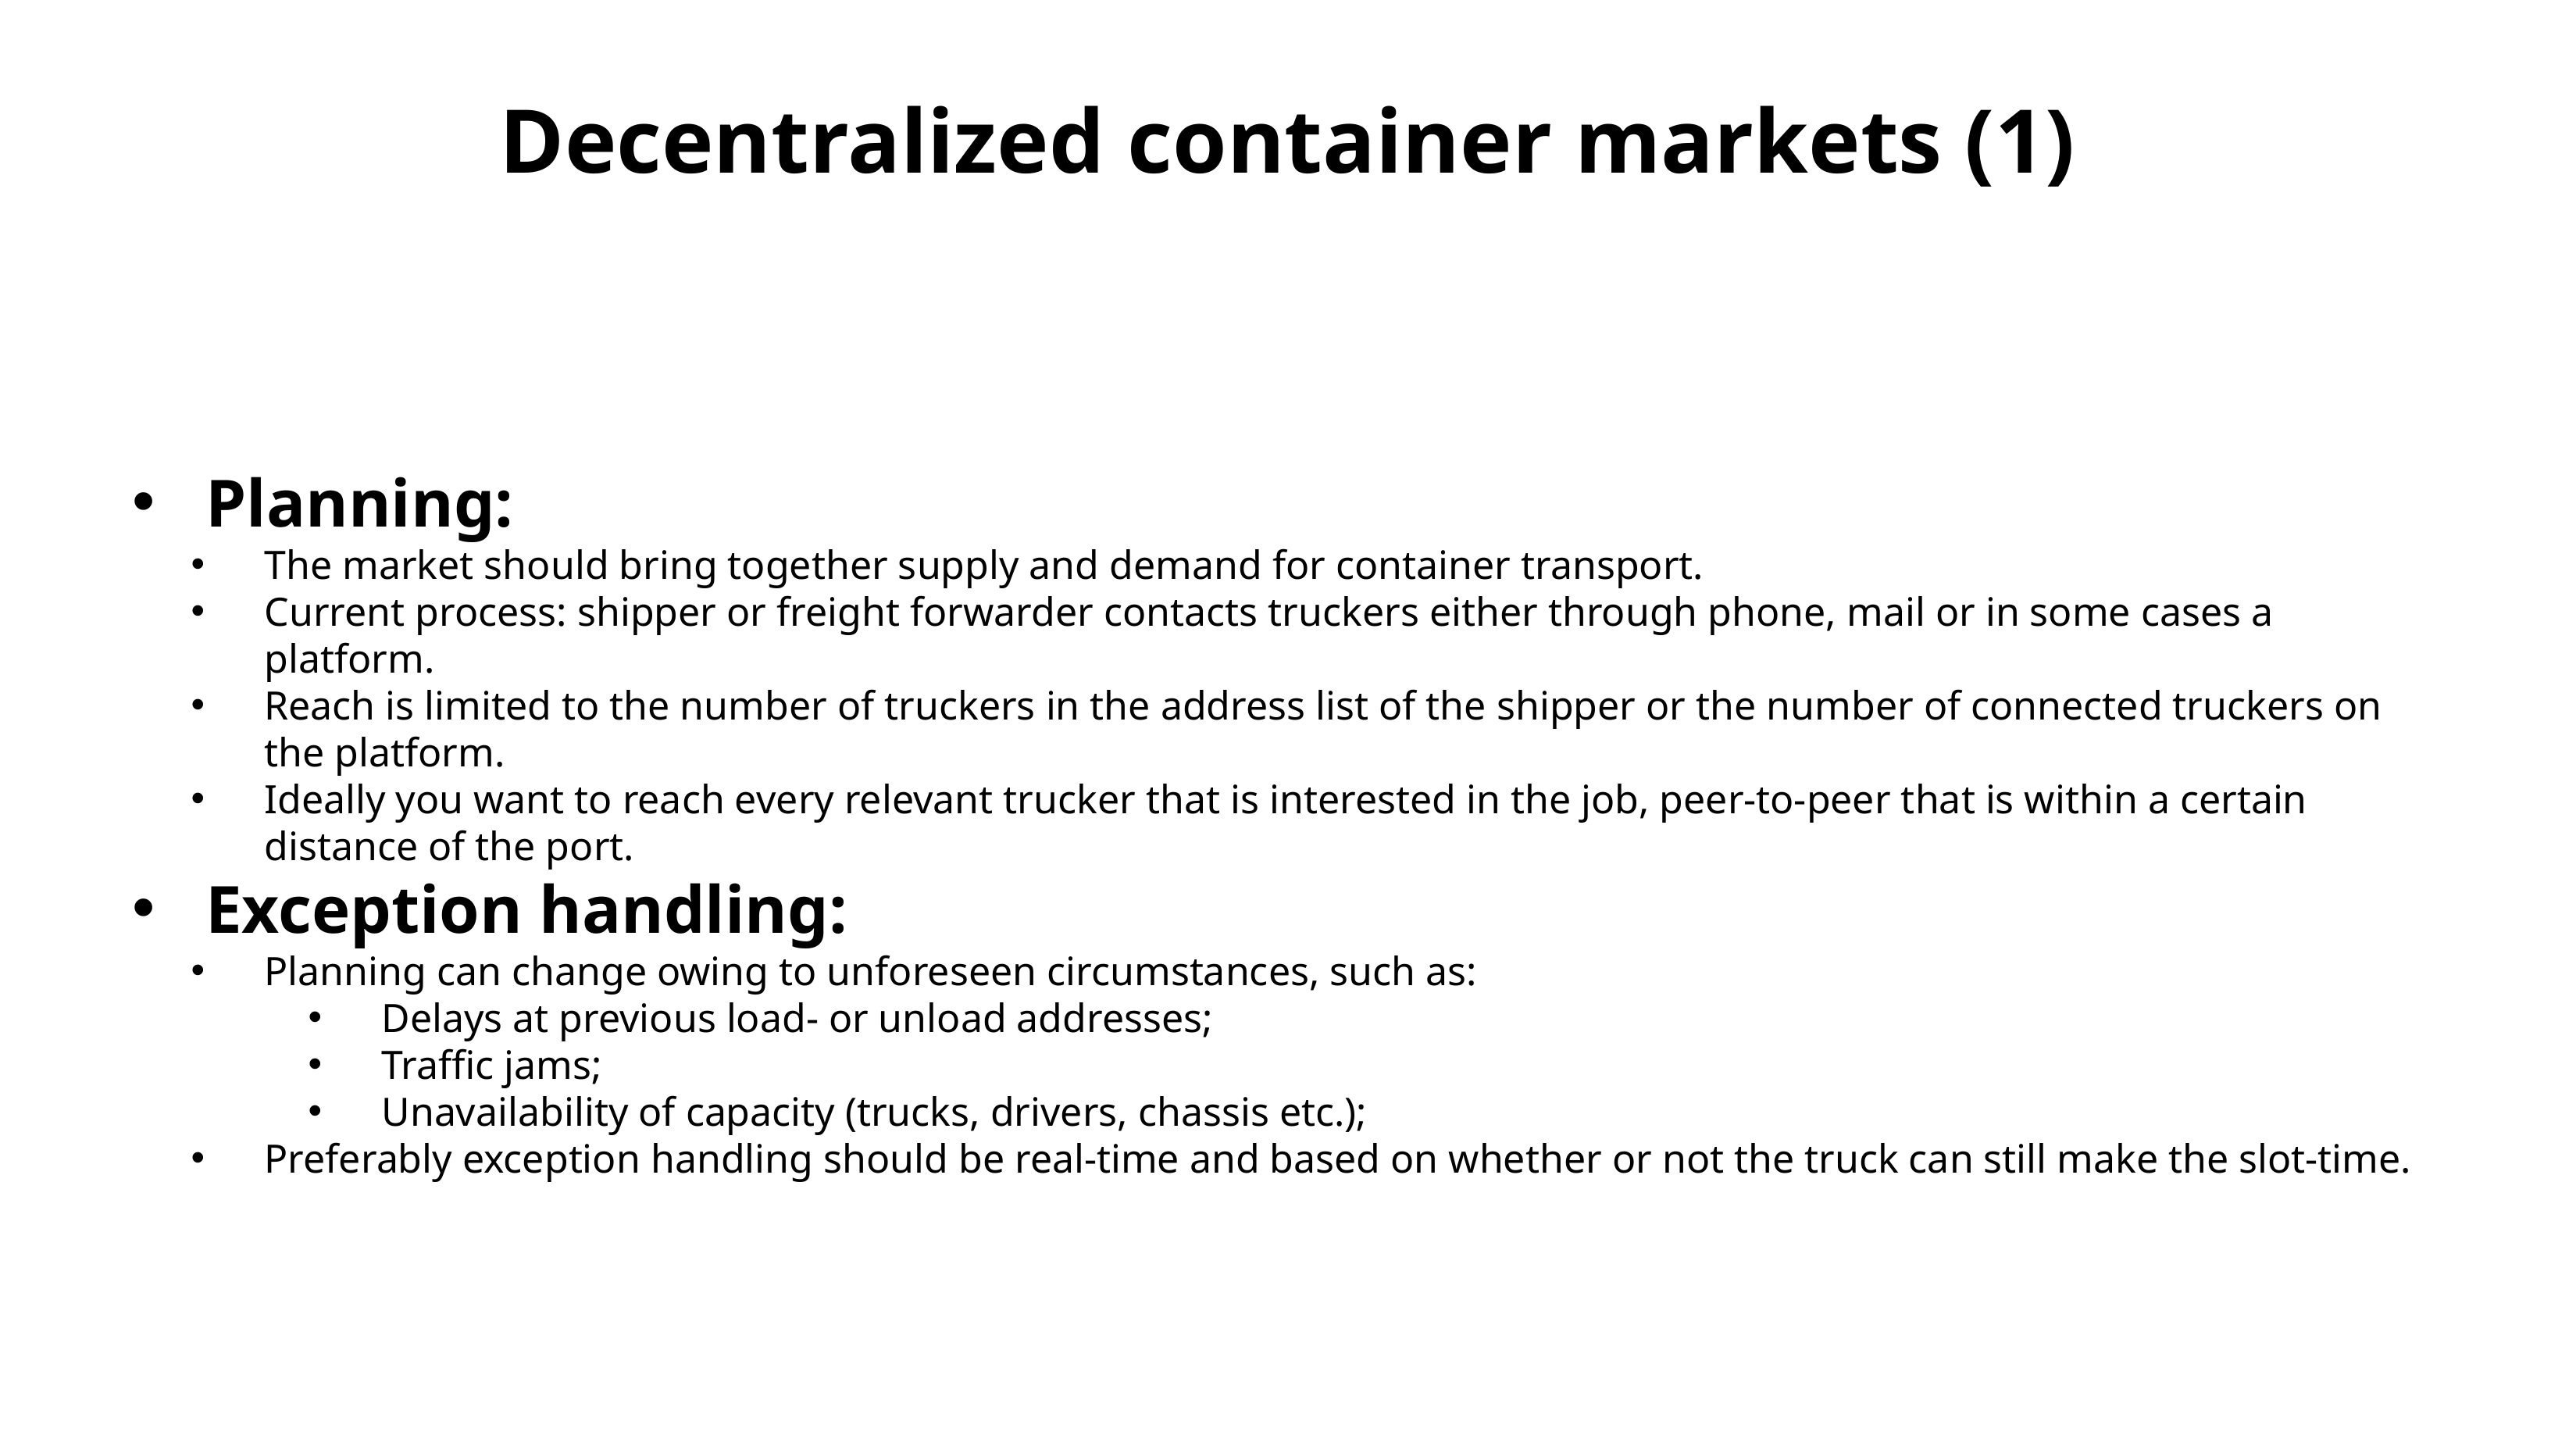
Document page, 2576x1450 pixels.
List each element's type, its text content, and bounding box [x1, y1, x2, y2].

title Decentralized container markets (1) [132, 84, 2444, 191]
list Planning: The market should bring together supply and demand for container transport. Current process: shipper or freight forwarder contacts truckers either through phone, mail or in some cases a platform. Reach is limited to the number of truckers in the address list of the shipper or the number of connected truckers on the platform. Ideally you want to reach every relevant trucker that is interested in the job, peer-to-peer that is within a certain distance of the port. Exception handling: Planning can change owing to unforeseen circumstances, such as: Delays at previous load- or unload addresses; Traffic jams; Unavailability of capacity (trucks, drivers, chassis etc.); Preferably exception handling should be real-time and based on whether or not the truck can still make the slot-time. [132, 461, 2444, 1366]
